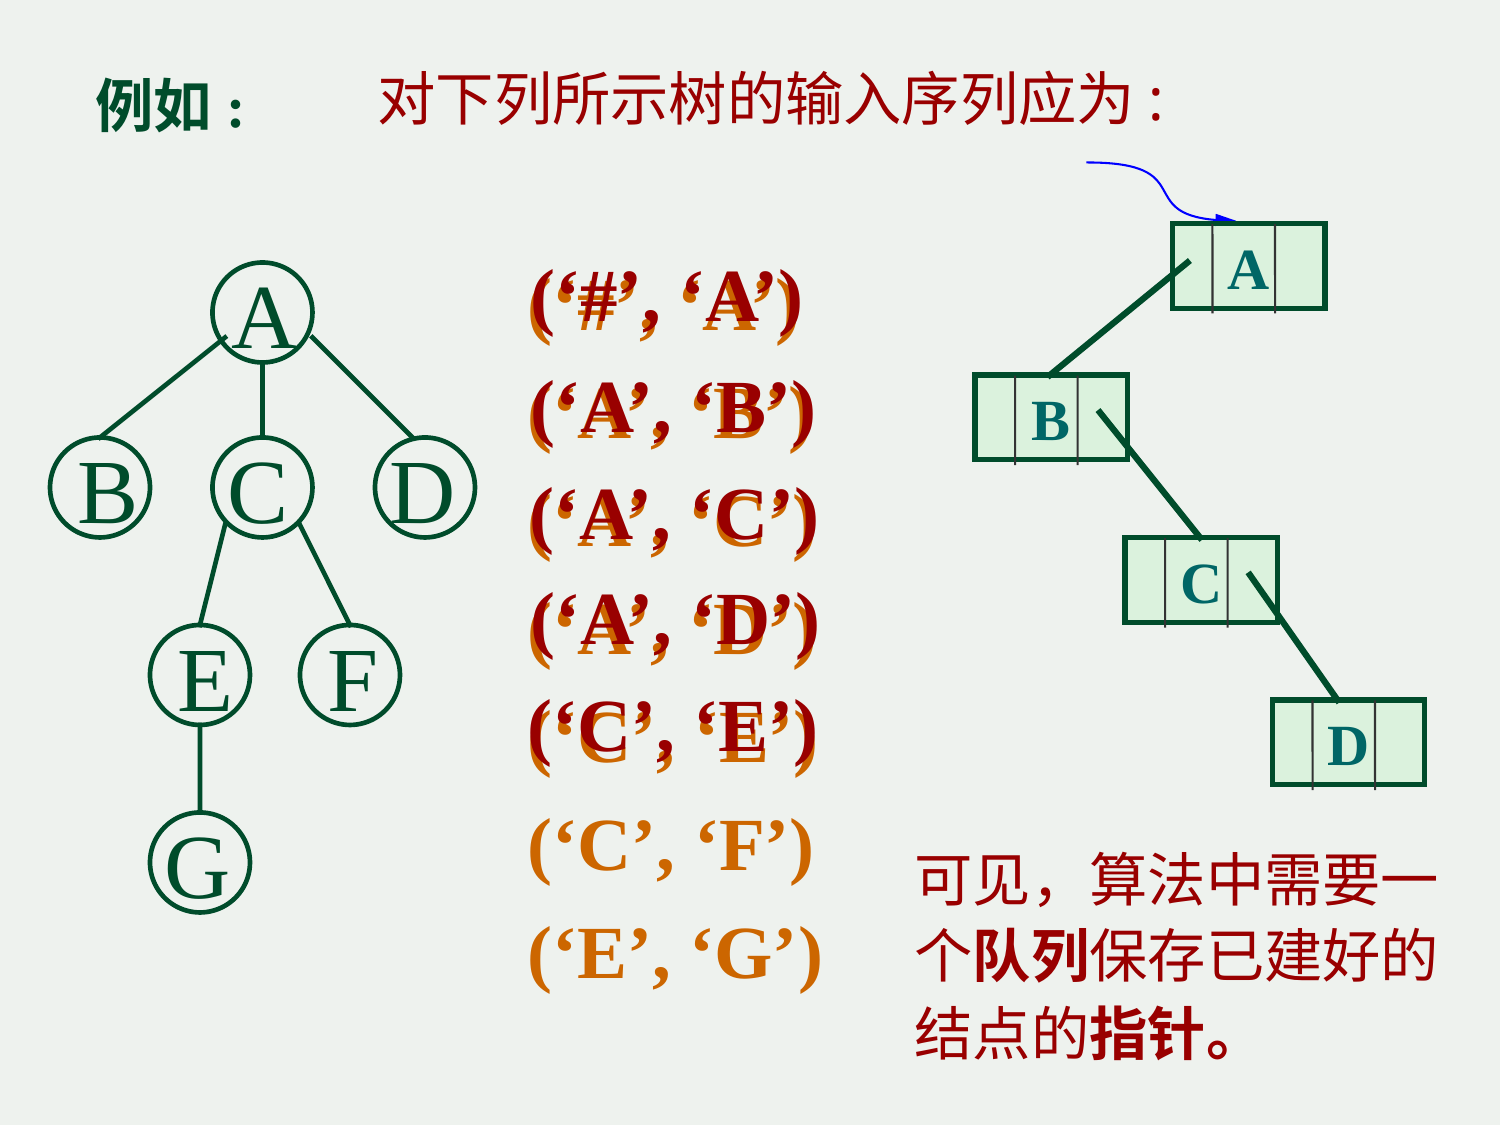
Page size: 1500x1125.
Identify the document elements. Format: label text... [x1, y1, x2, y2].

text_box G [150, 799, 247, 925]
text_box (‘A’, ‘C’) [514, 457, 835, 562]
text_box A [1172, 223, 1325, 309]
text_box C [212, 424, 304, 550]
text_box (‘A’, ‘B’) [515, 349, 832, 455]
text_box A [216, 249, 313, 375]
text_box E [162, 612, 249, 738]
text_box 对下列所示树的输入序列应为: [363, 54, 1180, 140]
text_box (‘#’, ‘A’) [515, 239, 819, 345]
text_box (‘C’, ‘E’) [512, 668, 835, 774]
text_box (‘A’, ‘D’) [515, 562, 836, 668]
text_box [50, 455, 62, 520]
text_box D [375, 424, 472, 550]
text_box [300, 642, 312, 708]
text_box (‘#’, ‘A’) (‘A’, ‘B’) (‘A’, ‘C’) (‘A’, ‘D’) (‘C’, ‘E’) (‘C’, ‘F’) (‘E’, ‘G’) [512, 230, 839, 1001]
text_box B [62, 424, 154, 550]
text_box C [1124, 537, 1278, 623]
text_box F [312, 612, 394, 738]
text_box B [974, 375, 1128, 460]
text_box [150, 642, 162, 708]
text_box [304, 459, 313, 516]
text_box [212, 294, 216, 331]
text_box [394, 651, 400, 699]
text_box 可见，算法中需要一个队列保存已建好的结点的指针。 [900, 828, 1466, 1074]
text_box 例如: [80, 61, 261, 147]
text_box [1087, 162, 1237, 221]
text_box D [1272, 699, 1425, 785]
